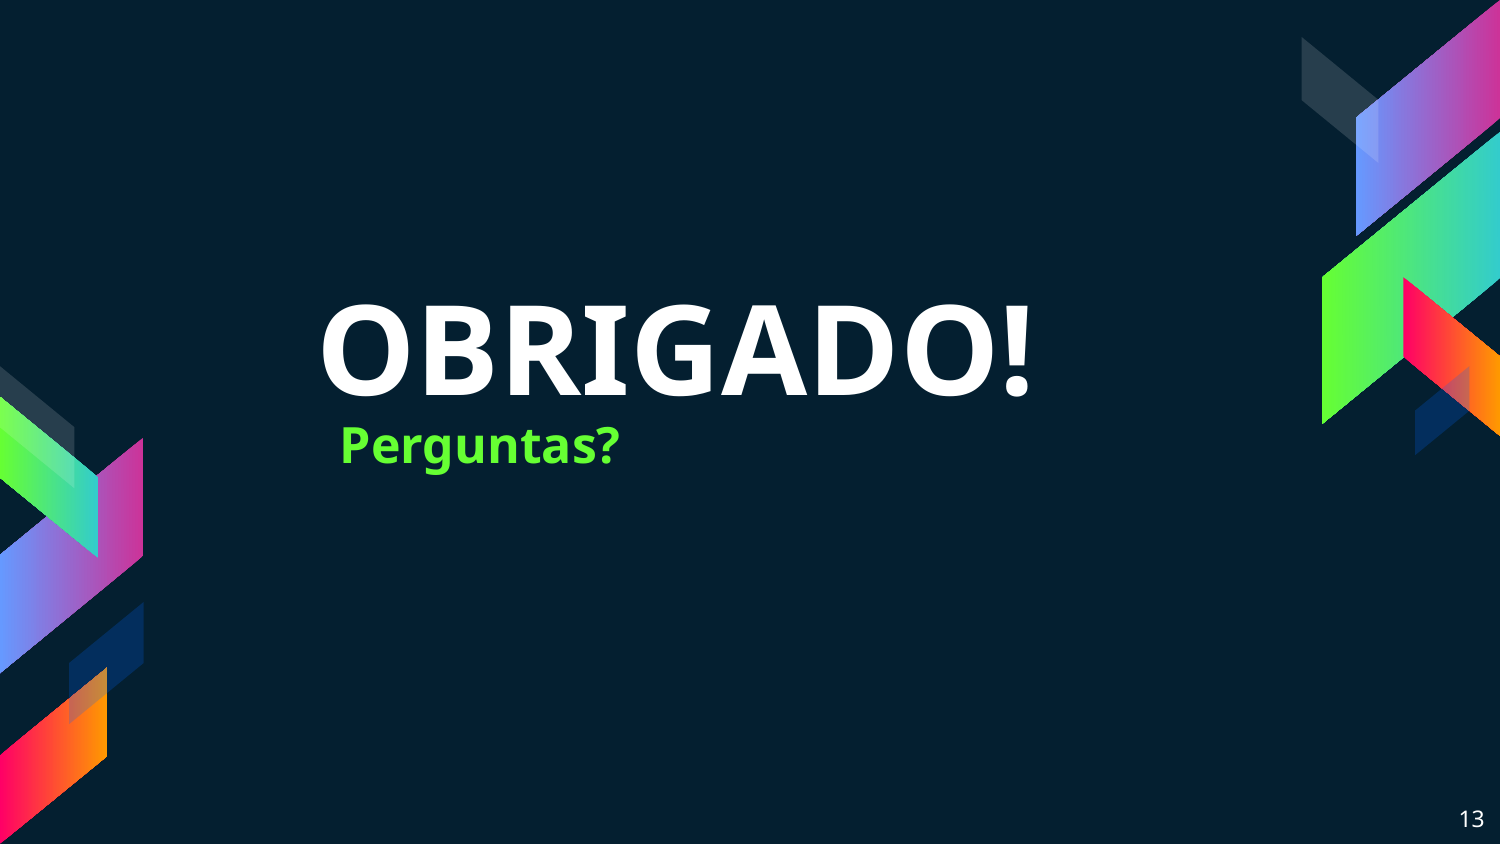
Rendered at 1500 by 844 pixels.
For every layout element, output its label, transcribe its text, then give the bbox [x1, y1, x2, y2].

slide_number ‹#› [1403, 789, 1500, 844]
subtitle Perguntas? [324, 398, 1135, 506]
title OBRIGADO! [301, 244, 1114, 435]
